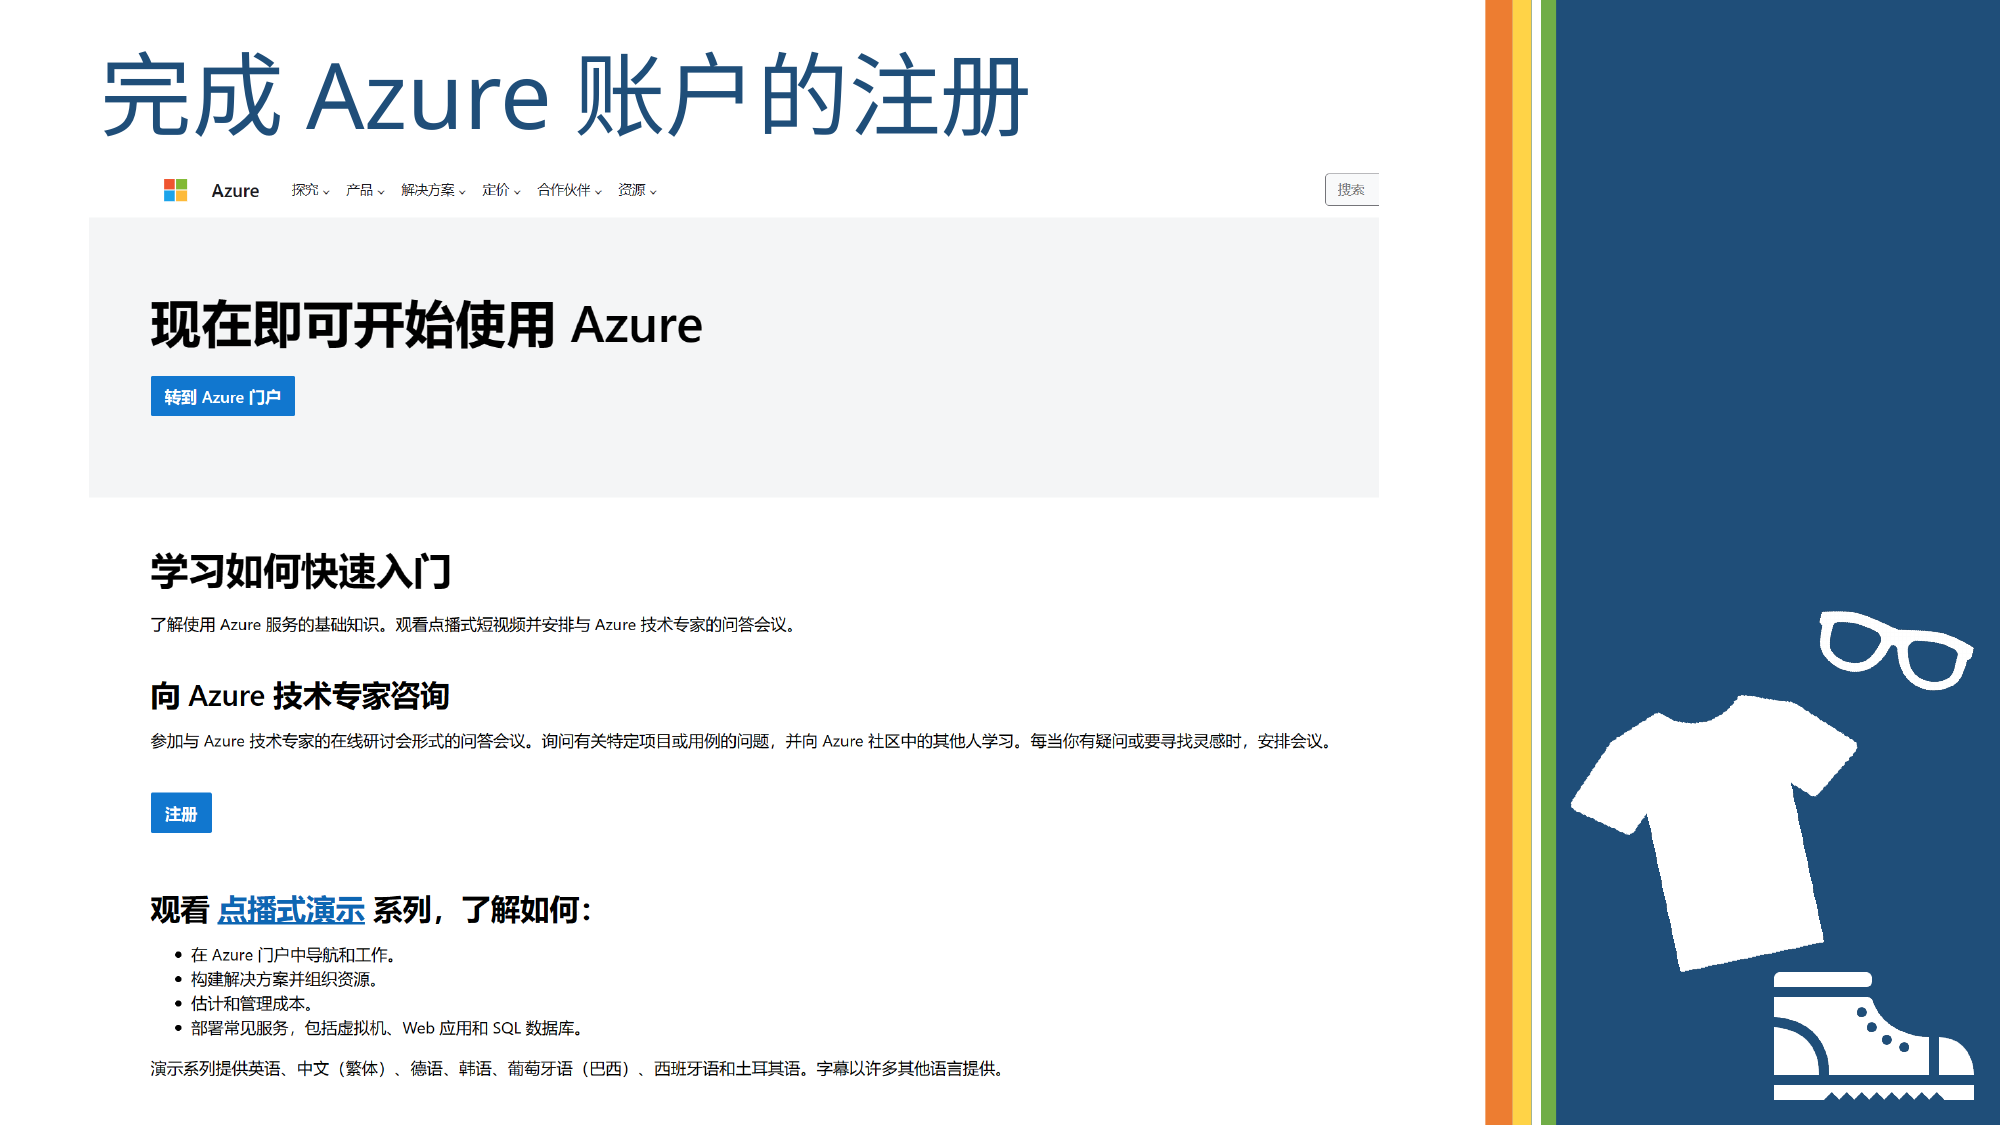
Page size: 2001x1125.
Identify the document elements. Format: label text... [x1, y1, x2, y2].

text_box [1485, 0, 2000, 1125]
title 完成Azure账户的注册 [85, 15, 1460, 185]
picture [89, 171, 1379, 1109]
